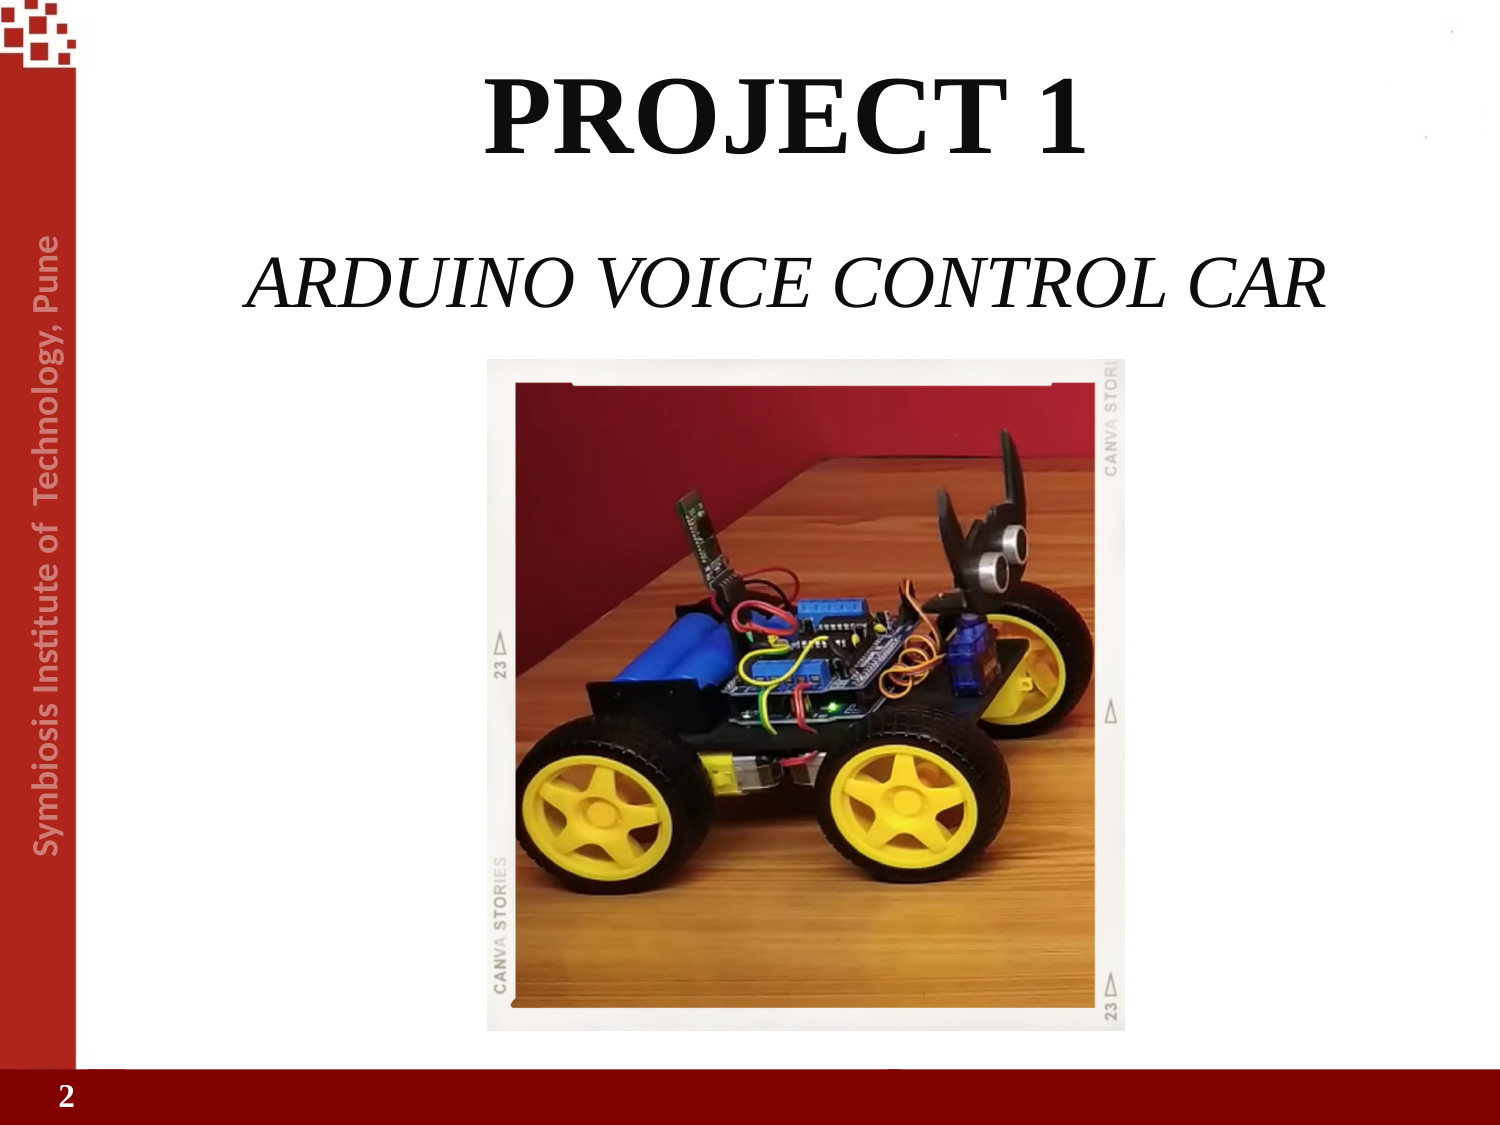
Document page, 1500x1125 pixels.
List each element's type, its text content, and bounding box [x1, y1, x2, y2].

title PROJECT 1 [112, 37, 1463, 180]
list ARDUINO VOICE CONTROL CAR [112, 224, 1463, 1025]
picture [0, 0, 1500, 1069]
